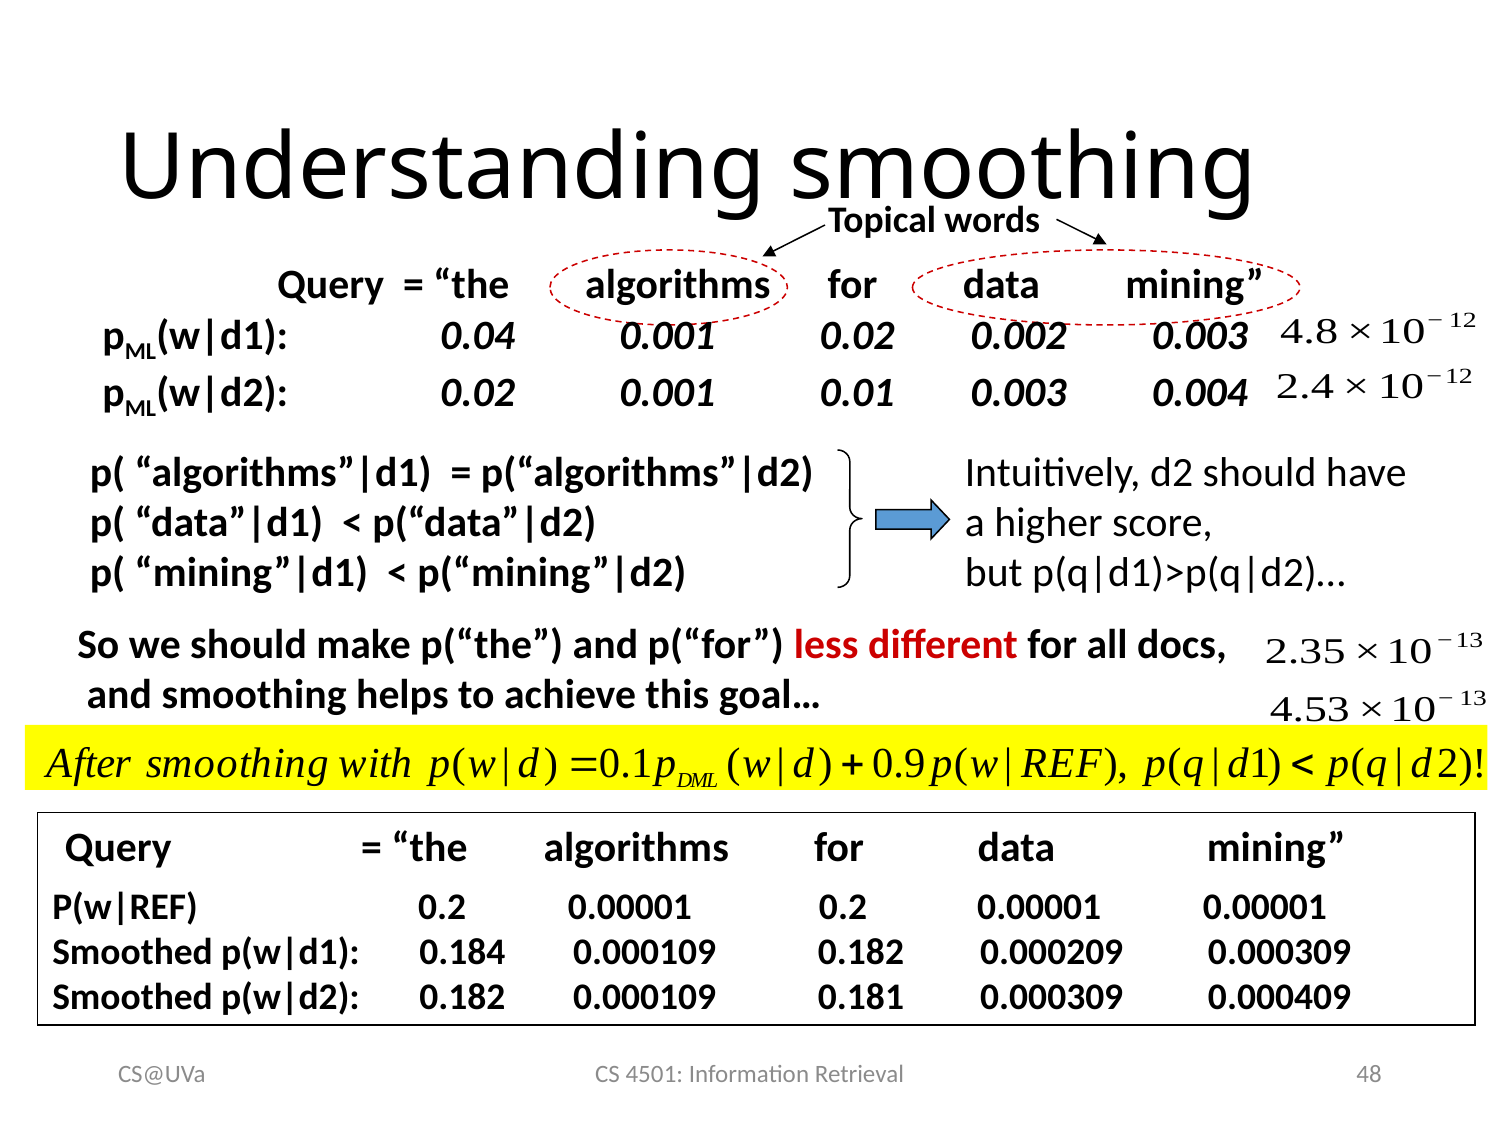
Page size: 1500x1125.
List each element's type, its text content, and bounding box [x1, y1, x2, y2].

text_box Topical words [813, 187, 1056, 248]
text_box Query = “the algorithms for data mining” [262, 249, 660, 299]
slide_number 48 [1059, 1042, 1397, 1103]
text_box pML(w|d1): 0.04 0.001 0.02 0.002 0.003 pML(w|d2): 0.02 0.001 0.01 0.003 0.004 [87, 299, 1375, 479]
text_box Query = “the algorithms for data mining” [677, 249, 1093, 299]
title Understanding smoothing [103, 59, 1397, 278]
footer CS 4501: Information Retrieval [496, 1042, 1004, 1103]
text_box Query = “the algorithms for data mining” [1119, 249, 1377, 315]
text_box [24, 724, 1500, 1026]
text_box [837, 437, 1440, 603]
text_box [549, 249, 788, 299]
slide_number CS@UVa [103, 1042, 441, 1103]
text_box [1056, 219, 1107, 245]
text_box [912, 249, 1300, 299]
text_box So we should make p(“the”) and p(“for”) less different for all docs, and smoothing helps to achieve this goal… [62, 609, 1438, 724]
text_box [762, 224, 826, 257]
text_box p( “algorithms”|d1) = p(“algorithms”|d2) p( “data”|d1) < p(“data”|d2) p( “mining”|d1) < p(“mining”|d2) [75, 437, 837, 603]
